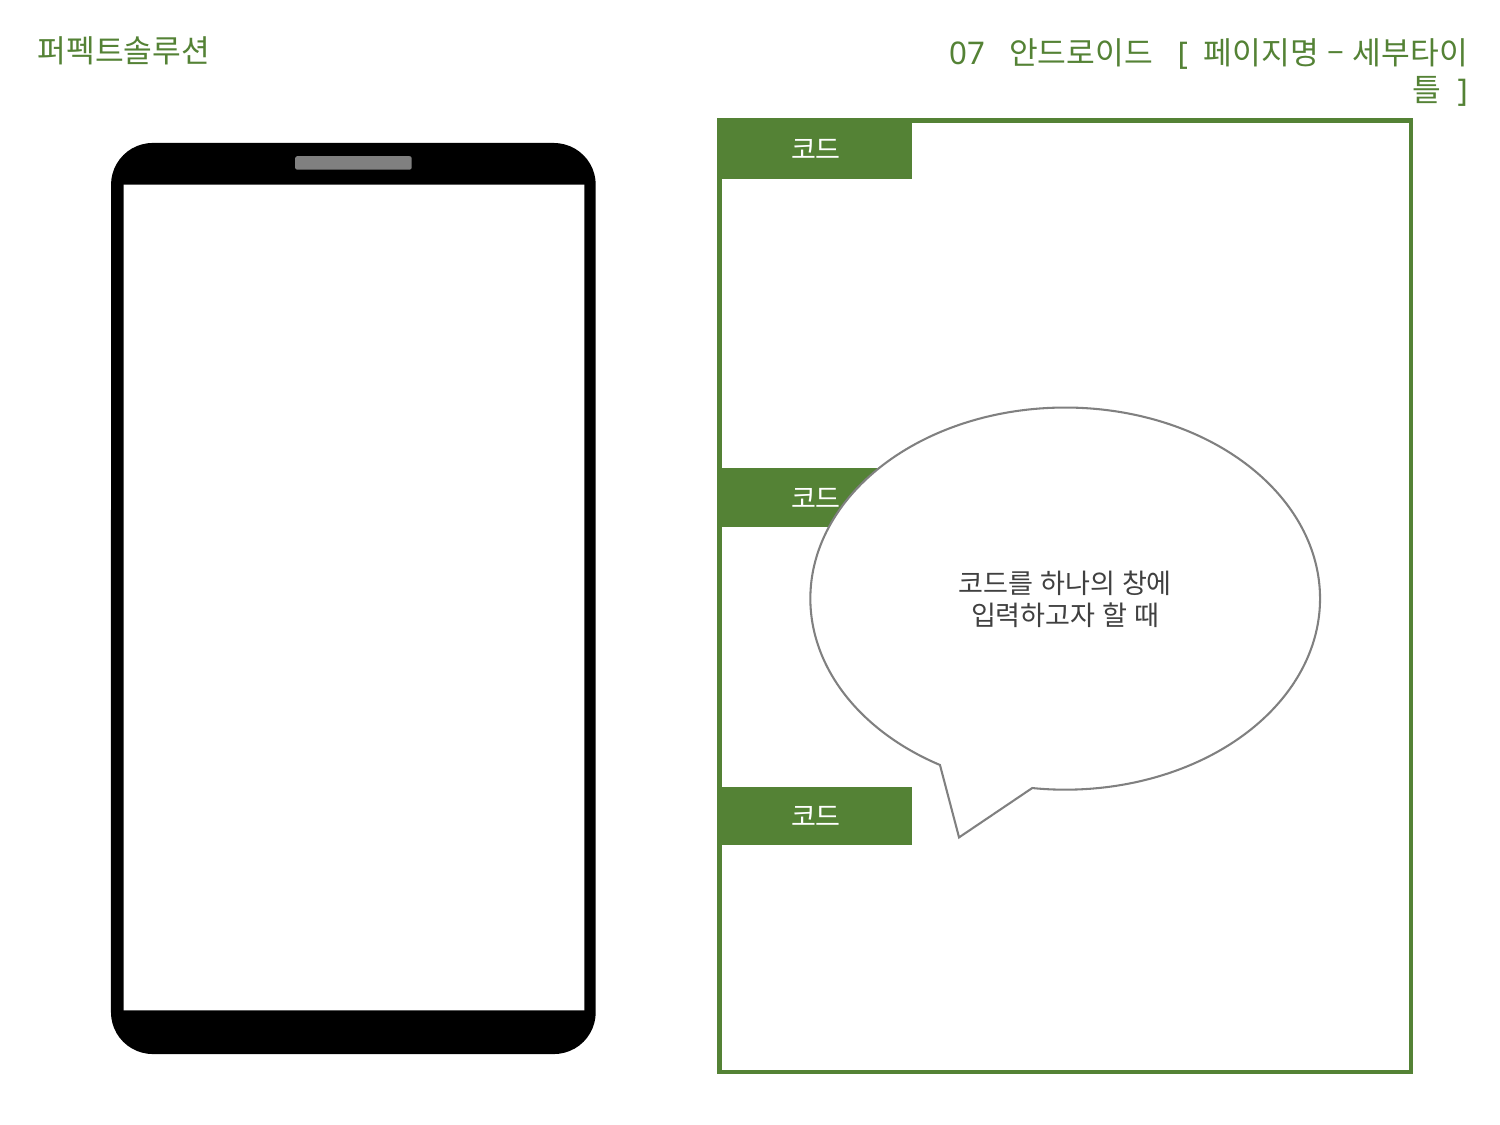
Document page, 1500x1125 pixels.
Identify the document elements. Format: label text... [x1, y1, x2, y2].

text_box 코드를 하나의 창에 입력하고자 할 때 [809, 406, 1322, 840]
text_box 코드 [720, 787, 912, 845]
text_box 코드 [720, 468, 876, 527]
text_box 퍼펙트솔루션 [22, 24, 464, 77]
text_box 07 안드로이드 [ 페이지명 – 세부타이틀 ] [876, 25, 1483, 116]
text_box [110, 142, 596, 1055]
text_box [718, 120, 1412, 1073]
text_box 코드 [720, 120, 912, 179]
